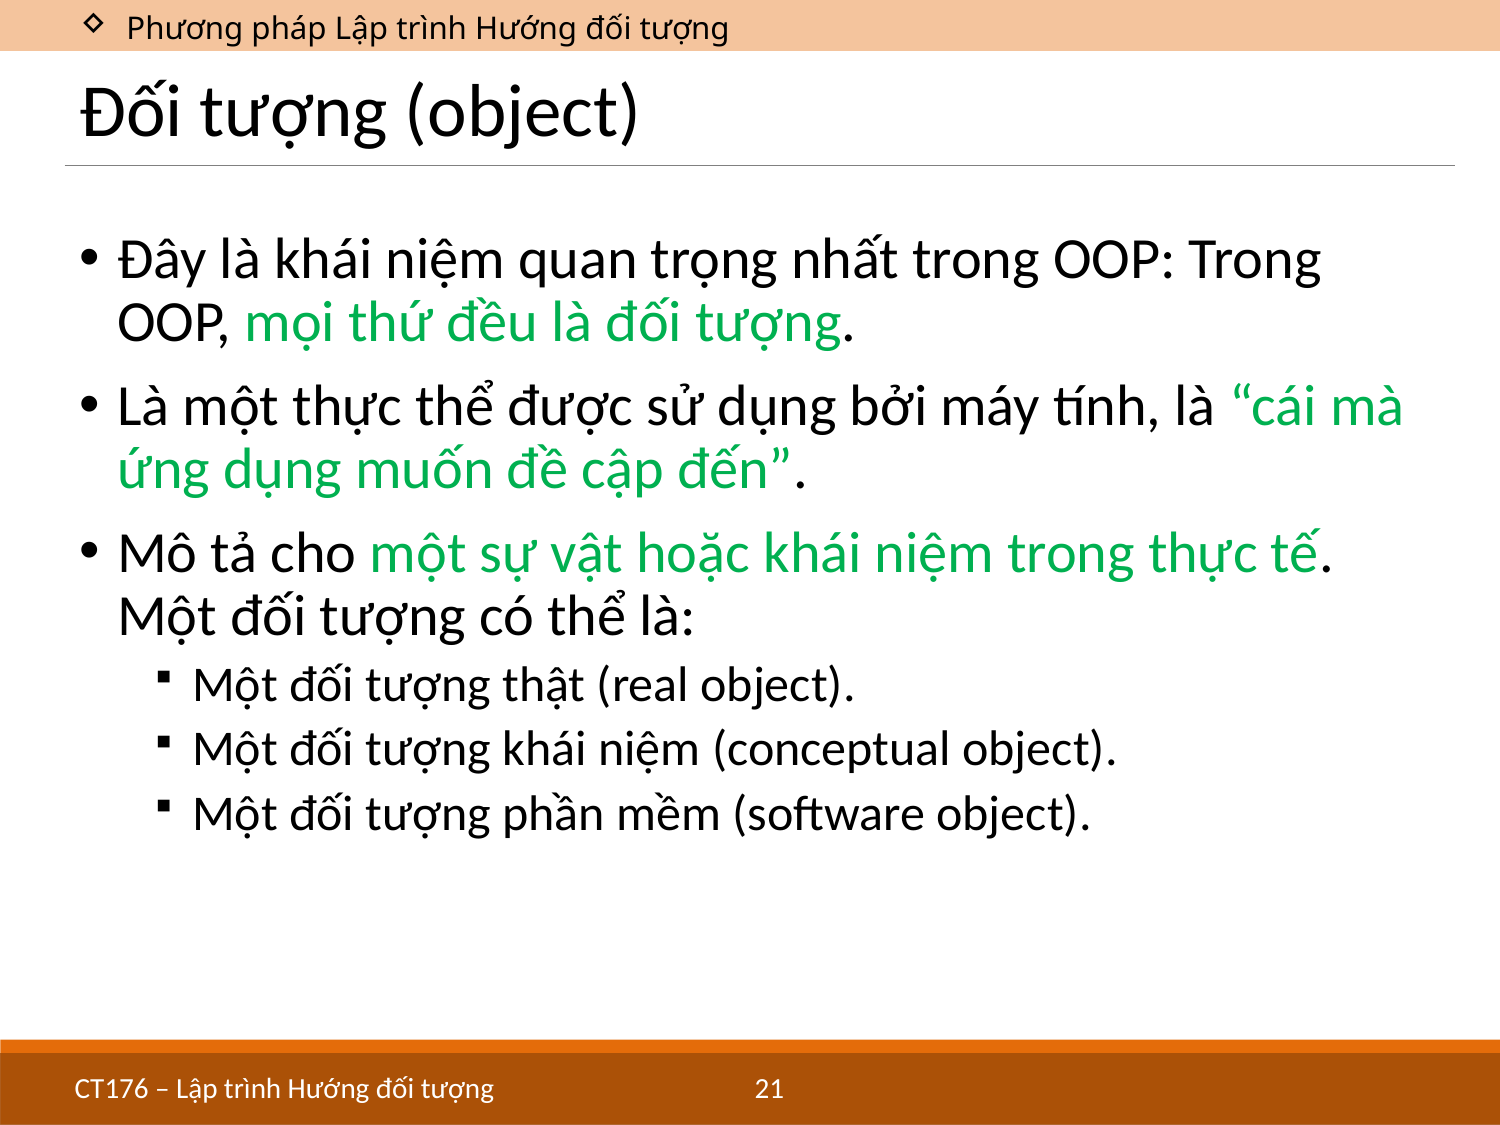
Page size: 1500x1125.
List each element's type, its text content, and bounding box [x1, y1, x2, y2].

slide_number Phương pháp Lập trình Hướng đối tượng [64, 3, 1455, 50]
list Đây là khái niệm quan trọng nhất trong OOP: Trong OOP, mọi thứ đều là đối tượng. Là một thực thể được sử dụng bởi máy tính, là “cái mà ứng dụng muốn đề cập đến”. Mô tả cho một sự vật hoặc khái niệm trong thực tế. Một đối tượng có thể là: Một đối tượng thật (real object). Một đối tượng khái niệm (conceptual object). Một đối tượng phần mềm (software object). [64, 220, 1455, 1024]
title Đối tượng (object) [64, 59, 1455, 165]
